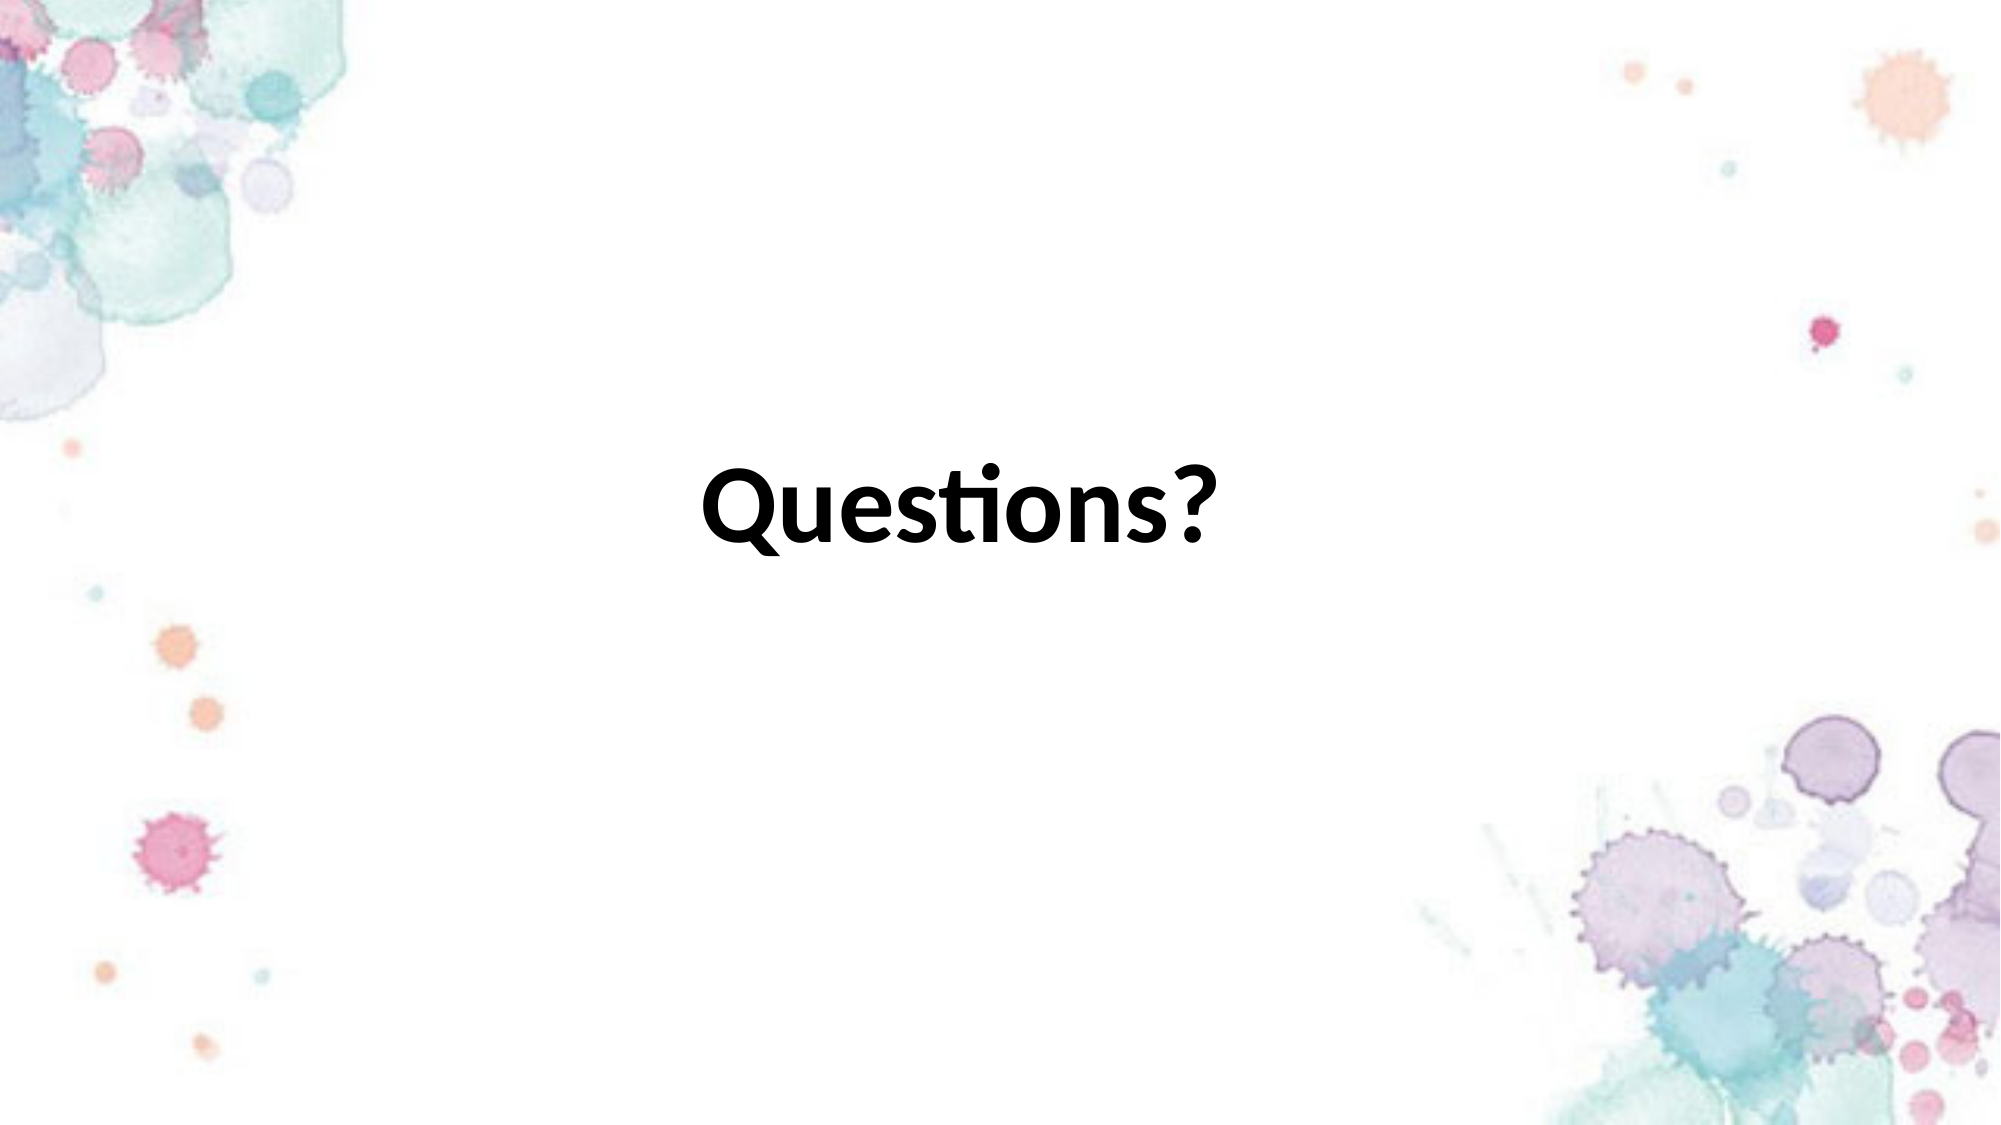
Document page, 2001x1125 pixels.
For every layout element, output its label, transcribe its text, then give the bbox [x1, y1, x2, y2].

text_box Questions? [201, 422, 1722, 573]
picture [0, 0, 2001, 1125]
